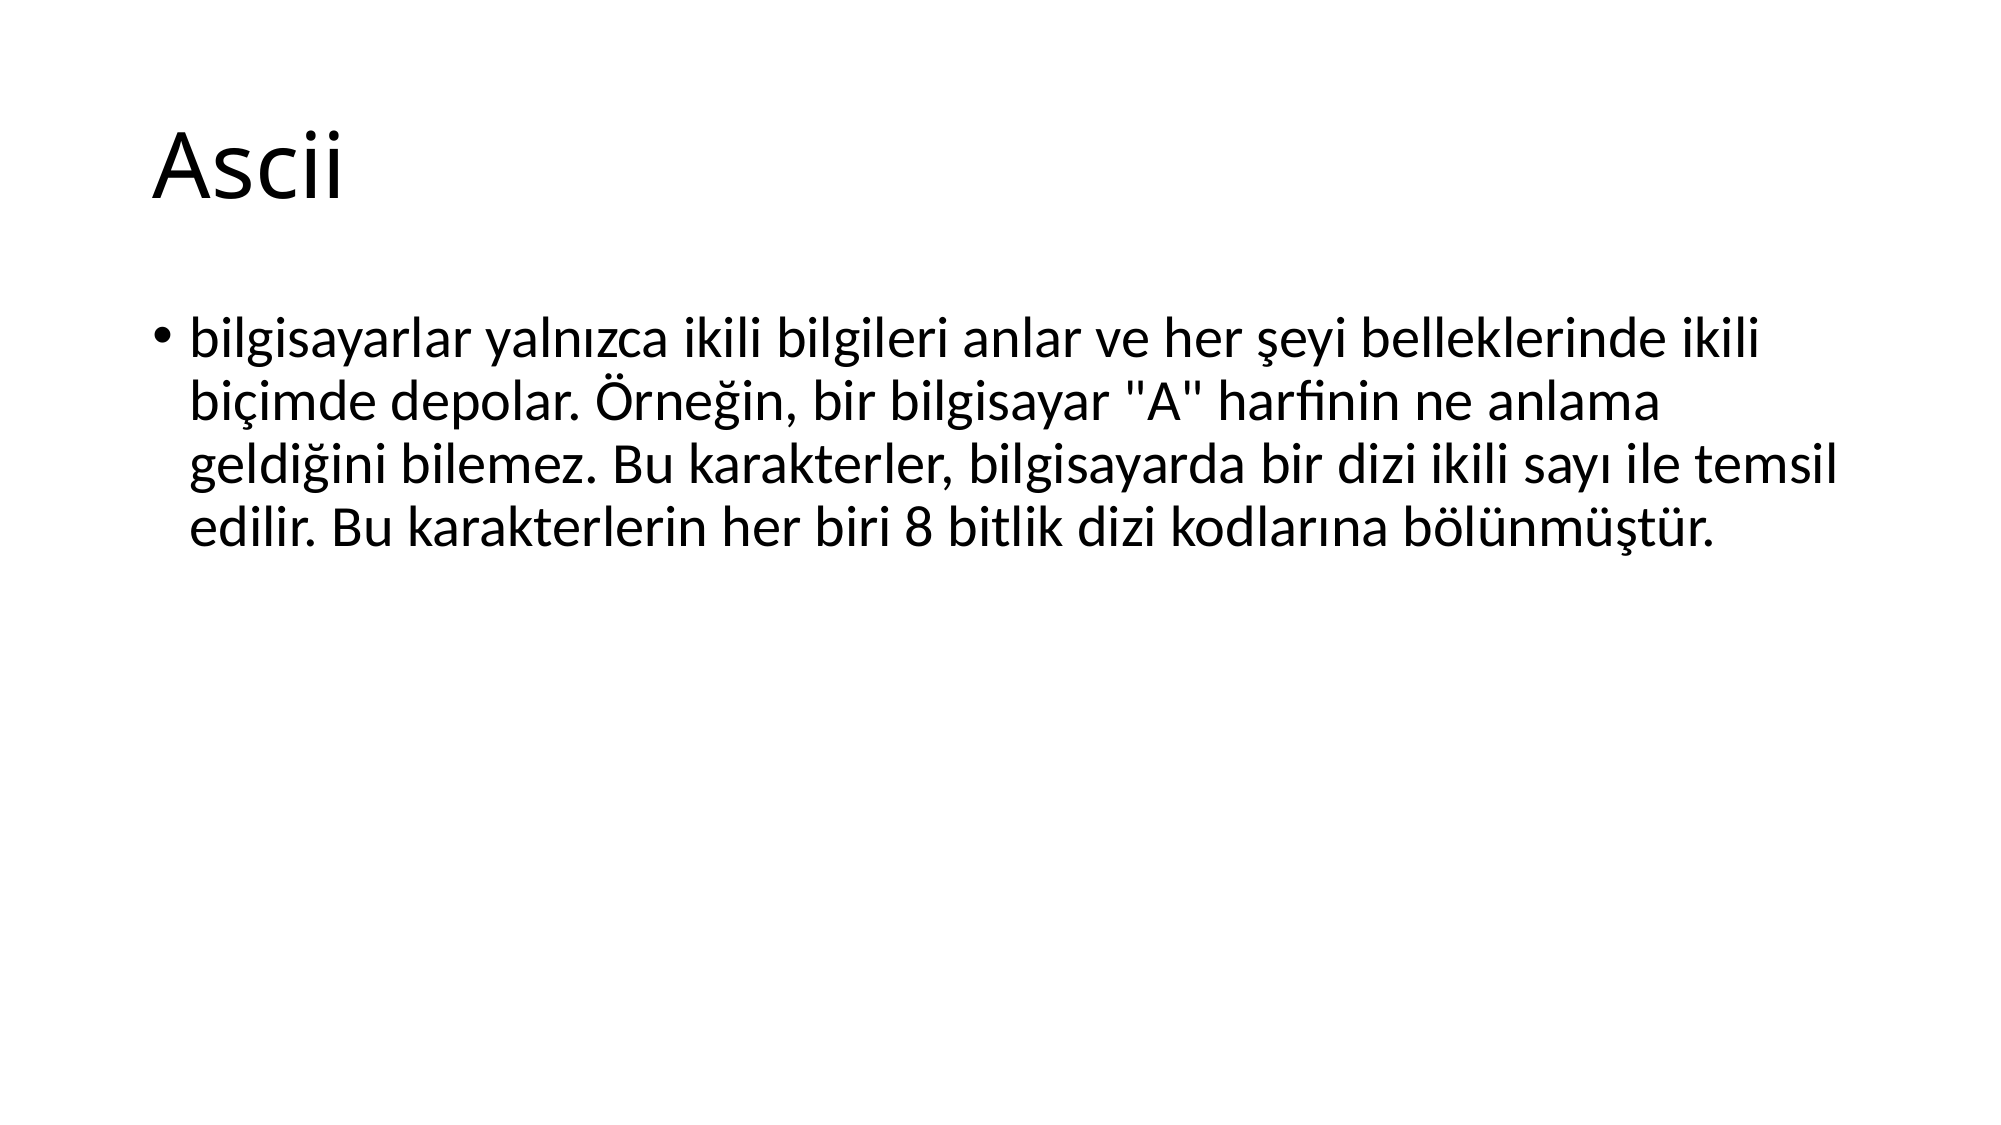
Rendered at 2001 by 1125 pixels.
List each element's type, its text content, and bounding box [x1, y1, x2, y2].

title Ascii [137, 59, 1863, 278]
list bilgisayarlar yalnızca ikili bilgileri anlar ve her şeyi belleklerinde ikili biçimde depolar. Örneğin, bir bilgisayar "A" harfinin ne anlama geldiğini bilemez. Bu karakterler, bilgisayarda bir dizi ikili sayı ile temsil edilir. Bu karakterlerin her biri 8 bitlik dizi kodlarına bölünmüştür. [137, 299, 1863, 1014]
